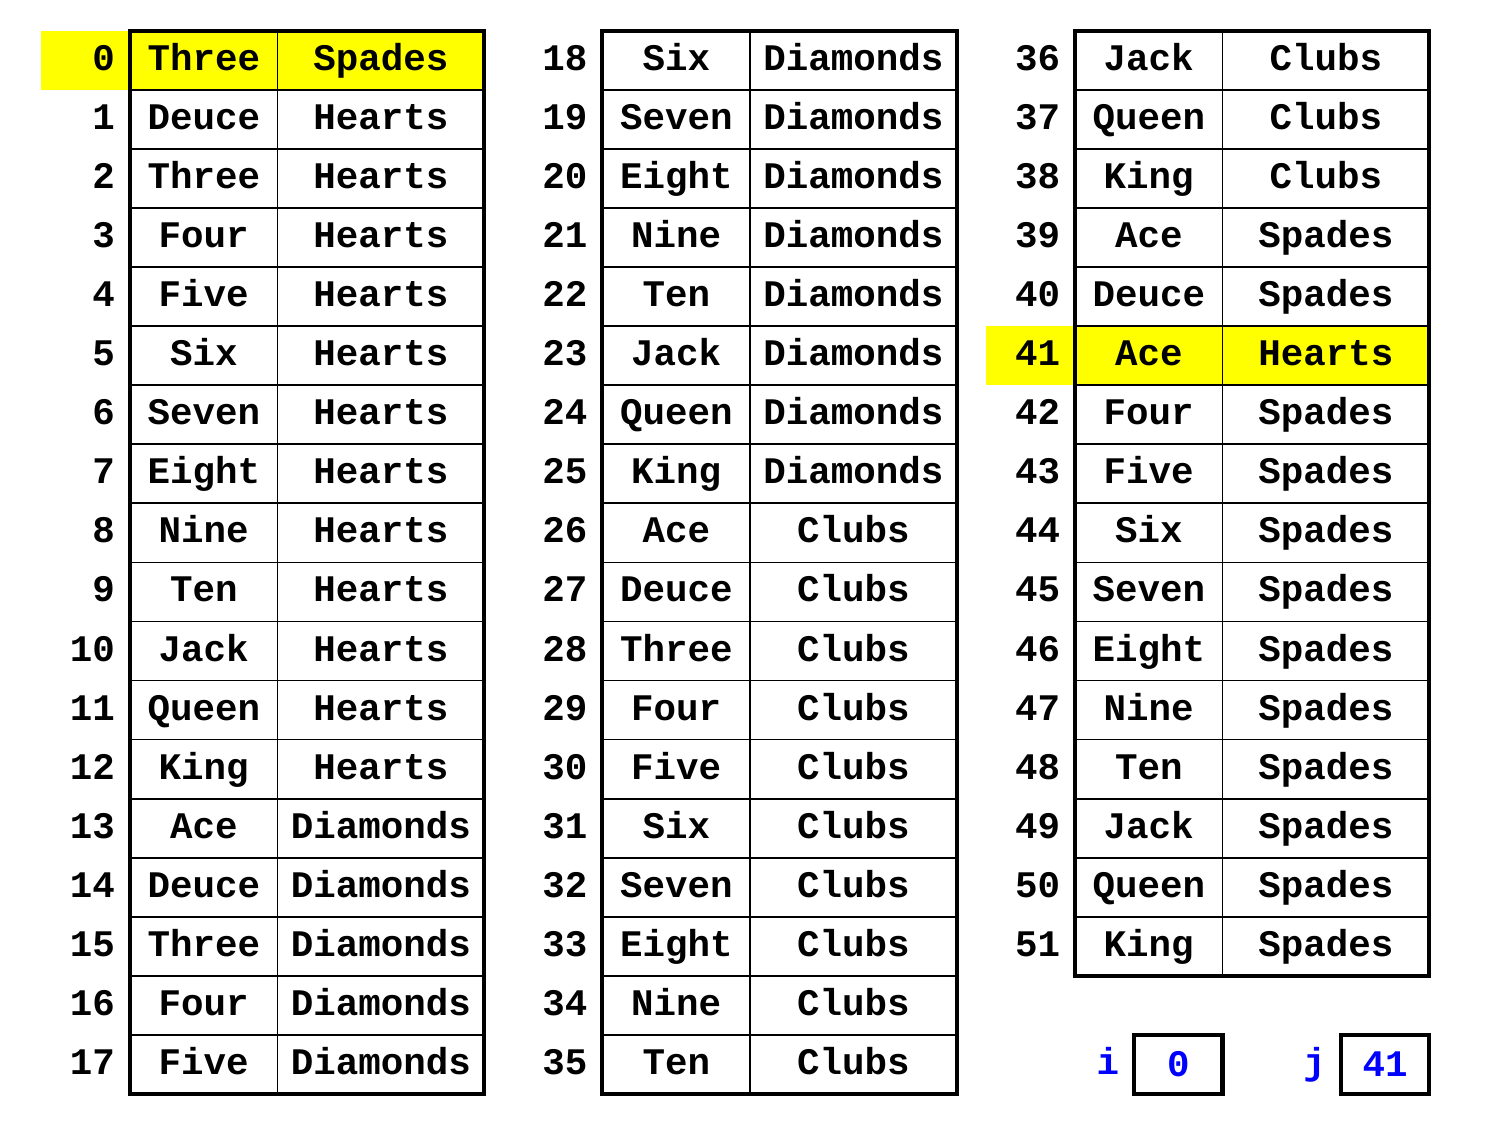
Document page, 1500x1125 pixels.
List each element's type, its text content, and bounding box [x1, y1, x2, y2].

table_cell Five [604, 740, 749, 798]
table_cell Clubs [751, 622, 955, 680]
table_cell Hearts [278, 504, 482, 562]
table_cell Seven [604, 859, 749, 916]
table_cell 34 [514, 976, 600, 1035]
table_header Spades [278, 33, 482, 89]
table_cell Jack [1077, 800, 1222, 857]
table_cell 47 [986, 681, 1073, 740]
table_cell Hearts [278, 386, 482, 443]
table_cell Clubs [751, 563, 955, 621]
table_cell Eight [604, 918, 749, 975]
table_cell 1 [41, 90, 128, 149]
table_cell Queen [132, 681, 277, 739]
table_cell Spades [1223, 563, 1427, 621]
table_cell Diamonds [751, 327, 955, 384]
table_cell Spades [1223, 622, 1427, 680]
table_cell King [1077, 918, 1222, 974]
table_header Diamonds [751, 33, 955, 89]
table_cell Six [132, 327, 277, 384]
table_cell Deuce [604, 563, 749, 621]
table_cell Nine [604, 209, 749, 266]
table_cell 41 [986, 326, 1073, 385]
table_cell 28 [514, 621, 600, 681]
table_cell Diamonds [751, 268, 955, 325]
table_cell Hearts [278, 622, 482, 680]
table_cell 35 [514, 1035, 600, 1094]
table_cell Diamonds [751, 445, 955, 502]
table_cell Clubs [751, 681, 955, 739]
table_cell Three [132, 150, 277, 207]
table_header i [1075, 1035, 1132, 1094]
table_cell Diamonds [751, 91, 955, 148]
table_cell Four [1077, 386, 1222, 443]
table_cell 43 [986, 444, 1073, 503]
table_cell 4 [41, 267, 128, 326]
table_cell 30 [514, 740, 600, 799]
table_cell Spades [1223, 268, 1427, 325]
table_cell Spades [1223, 445, 1427, 502]
table_cell 13 [41, 799, 128, 858]
table_cell Clubs [751, 800, 955, 857]
table_cell Hearts [278, 209, 482, 266]
table_cell Diamonds [278, 800, 482, 857]
table_cell 21 [514, 208, 600, 267]
table_cell Eight [1077, 622, 1222, 680]
table_cell 40 [986, 267, 1073, 326]
table_cell Diamonds [278, 1036, 482, 1092]
table_header j [1282, 1035, 1339, 1094]
table_cell Clubs [1223, 91, 1427, 148]
table_cell Spades [1223, 209, 1427, 266]
table_cell Diamonds [278, 977, 482, 1034]
table_cell Diamonds [751, 386, 955, 443]
table_cell Ace [1077, 327, 1222, 384]
table_cell Seven [604, 91, 749, 148]
table_header 36 [986, 31, 1073, 90]
table_cell Three [132, 918, 277, 975]
table_cell 49 [986, 799, 1073, 858]
table_cell Diamonds [278, 859, 482, 916]
table_cell Clubs [751, 977, 955, 1034]
table_cell Diamonds [751, 209, 955, 266]
table_cell Hearts [1223, 327, 1427, 384]
table_cell 8 [41, 503, 128, 562]
table_cell Queen [1077, 859, 1222, 916]
table_cell Clubs [1223, 150, 1427, 207]
table_cell Eight [132, 445, 277, 502]
table_cell Four [604, 681, 749, 739]
table_cell 26 [514, 503, 600, 562]
table_cell Deuce [132, 859, 277, 916]
table_header Clubs [1223, 33, 1427, 89]
table_cell Eight [604, 150, 749, 207]
table_cell Ten [1077, 740, 1222, 798]
table_cell Five [1077, 445, 1222, 502]
table_cell 2 [41, 149, 128, 208]
table_cell Hearts [278, 268, 482, 325]
table_cell 12 [41, 740, 128, 799]
table_cell Spades [1223, 504, 1427, 562]
table_cell 46 [986, 621, 1073, 681]
table_cell 27 [514, 562, 600, 621]
table_cell King [132, 740, 277, 798]
table_cell 20 [514, 149, 600, 208]
table_cell Five [132, 268, 277, 325]
table_header 18 [514, 31, 600, 90]
table_cell Spades [1223, 800, 1427, 857]
table_cell Five [132, 1036, 277, 1092]
table_cell Queen [1077, 91, 1222, 148]
table_cell Hearts [278, 563, 482, 621]
table_cell King [1077, 150, 1222, 207]
table_cell Spades [1223, 740, 1427, 798]
table_cell Hearts [278, 740, 482, 798]
table_cell 42 [986, 385, 1073, 444]
table_cell 38 [986, 149, 1073, 208]
table_cell Spades [1223, 859, 1427, 916]
table_header Six [604, 33, 749, 89]
table_cell Diamonds [751, 150, 955, 207]
table_cell Deuce [1077, 268, 1222, 325]
table_cell 10 [41, 621, 128, 681]
table_cell 9 [41, 562, 128, 621]
table_cell 7 [41, 444, 128, 503]
table_cell Seven [132, 386, 277, 443]
table_cell 32 [514, 858, 600, 917]
table_cell Hearts [278, 681, 482, 739]
table_cell 23 [514, 326, 600, 385]
table_cell 51 [986, 917, 1073, 976]
table_cell 48 [986, 740, 1073, 799]
table_cell King [604, 445, 749, 502]
table_cell Ten [132, 563, 277, 621]
table_cell Spades [1223, 918, 1427, 974]
table_cell 33 [514, 917, 600, 976]
table_cell 3 [41, 208, 128, 267]
table_cell Nine [1077, 681, 1222, 739]
table_cell Clubs [751, 504, 955, 562]
table_cell 17 [41, 1035, 128, 1094]
table_cell 24 [514, 385, 600, 444]
table_cell Three [604, 622, 749, 680]
table_cell Spades [1223, 386, 1427, 443]
table_cell Jack [604, 327, 749, 384]
table_cell Ace [1077, 209, 1222, 266]
table_cell Ten [604, 1036, 749, 1092]
table_cell Four [132, 977, 277, 1034]
table_cell Clubs [751, 918, 955, 975]
table_header 41 [1343, 1037, 1427, 1092]
table_cell Clubs [751, 1036, 955, 1092]
table_cell 19 [514, 90, 600, 149]
table_header Three [132, 33, 277, 89]
table_cell 6 [41, 385, 128, 444]
table_header Jack [1077, 33, 1222, 89]
table_cell 15 [41, 917, 128, 976]
table_cell 50 [986, 858, 1073, 917]
table_cell Ace [132, 800, 277, 857]
table_cell Hearts [278, 327, 482, 384]
table_cell 16 [41, 976, 128, 1035]
table_cell 44 [986, 503, 1073, 562]
table_cell 29 [514, 681, 600, 740]
table_cell 5 [41, 326, 128, 385]
table_header 0 [1136, 1037, 1220, 1092]
table_cell Four [132, 209, 277, 266]
table_cell Nine [132, 504, 277, 562]
table_cell Diamonds [278, 918, 482, 975]
table_cell 14 [41, 858, 128, 917]
table_cell 25 [514, 444, 600, 503]
table_cell Jack [132, 622, 277, 680]
table_header 0 [41, 31, 128, 90]
table_cell 31 [514, 799, 600, 858]
table_cell Deuce [132, 91, 277, 148]
table_cell Ace [604, 504, 749, 562]
table_cell Clubs [751, 740, 955, 798]
table_cell Hearts [278, 150, 482, 207]
table_cell Hearts [278, 91, 482, 148]
table_cell 11 [41, 681, 128, 740]
table_cell Seven [1077, 563, 1222, 621]
table_cell Six [604, 800, 749, 857]
table_cell Queen [604, 386, 749, 443]
table_cell Hearts [278, 445, 482, 502]
table_cell 22 [514, 267, 600, 326]
table_cell Clubs [751, 859, 955, 916]
table_cell Ten [604, 268, 749, 325]
table_cell 45 [986, 562, 1073, 621]
table_cell Spades [1223, 681, 1427, 739]
table_cell 39 [986, 208, 1073, 267]
table_cell Nine [604, 977, 749, 1034]
table_cell Six [1077, 504, 1222, 562]
table_cell 37 [986, 90, 1073, 149]
